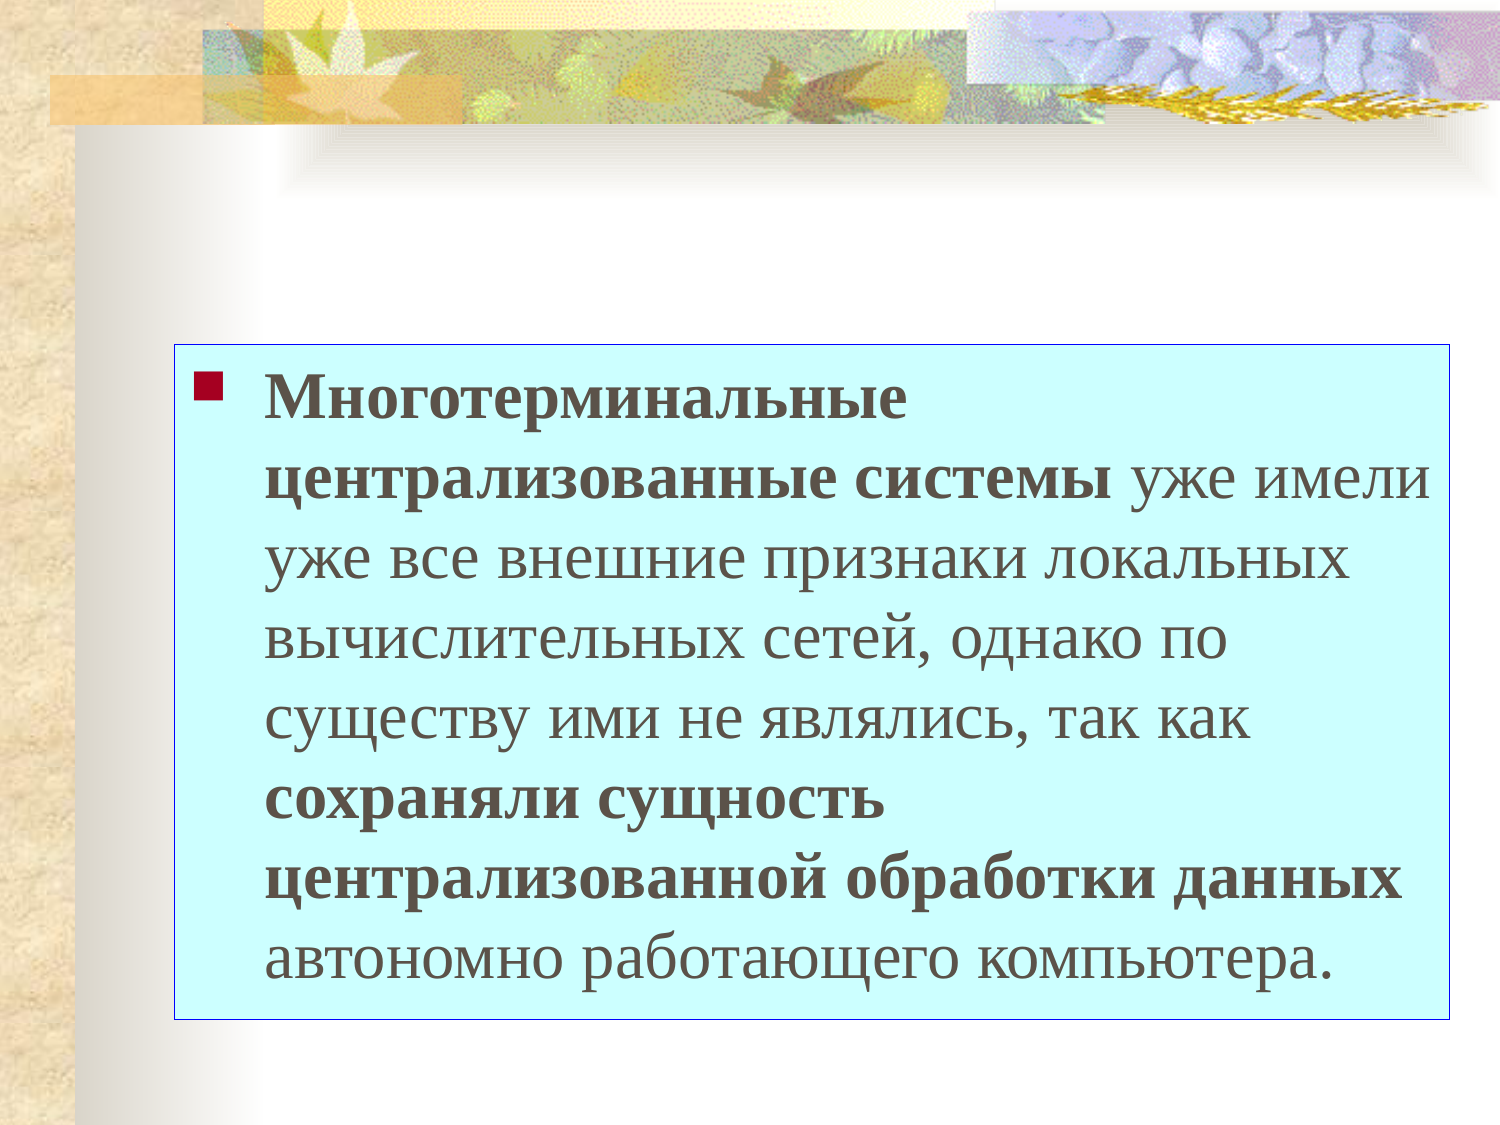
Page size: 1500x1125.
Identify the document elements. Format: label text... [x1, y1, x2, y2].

list Многотерминальные централизованные системы уже имели уже все внешние признаки локальных вычислительных сетей, однако по существу ими не являлись, так как сохраняли сущность централизованной обработки данных автономно работающего компьютера. [174, 344, 1450, 1020]
picture [0, 0, 1500, 1125]
